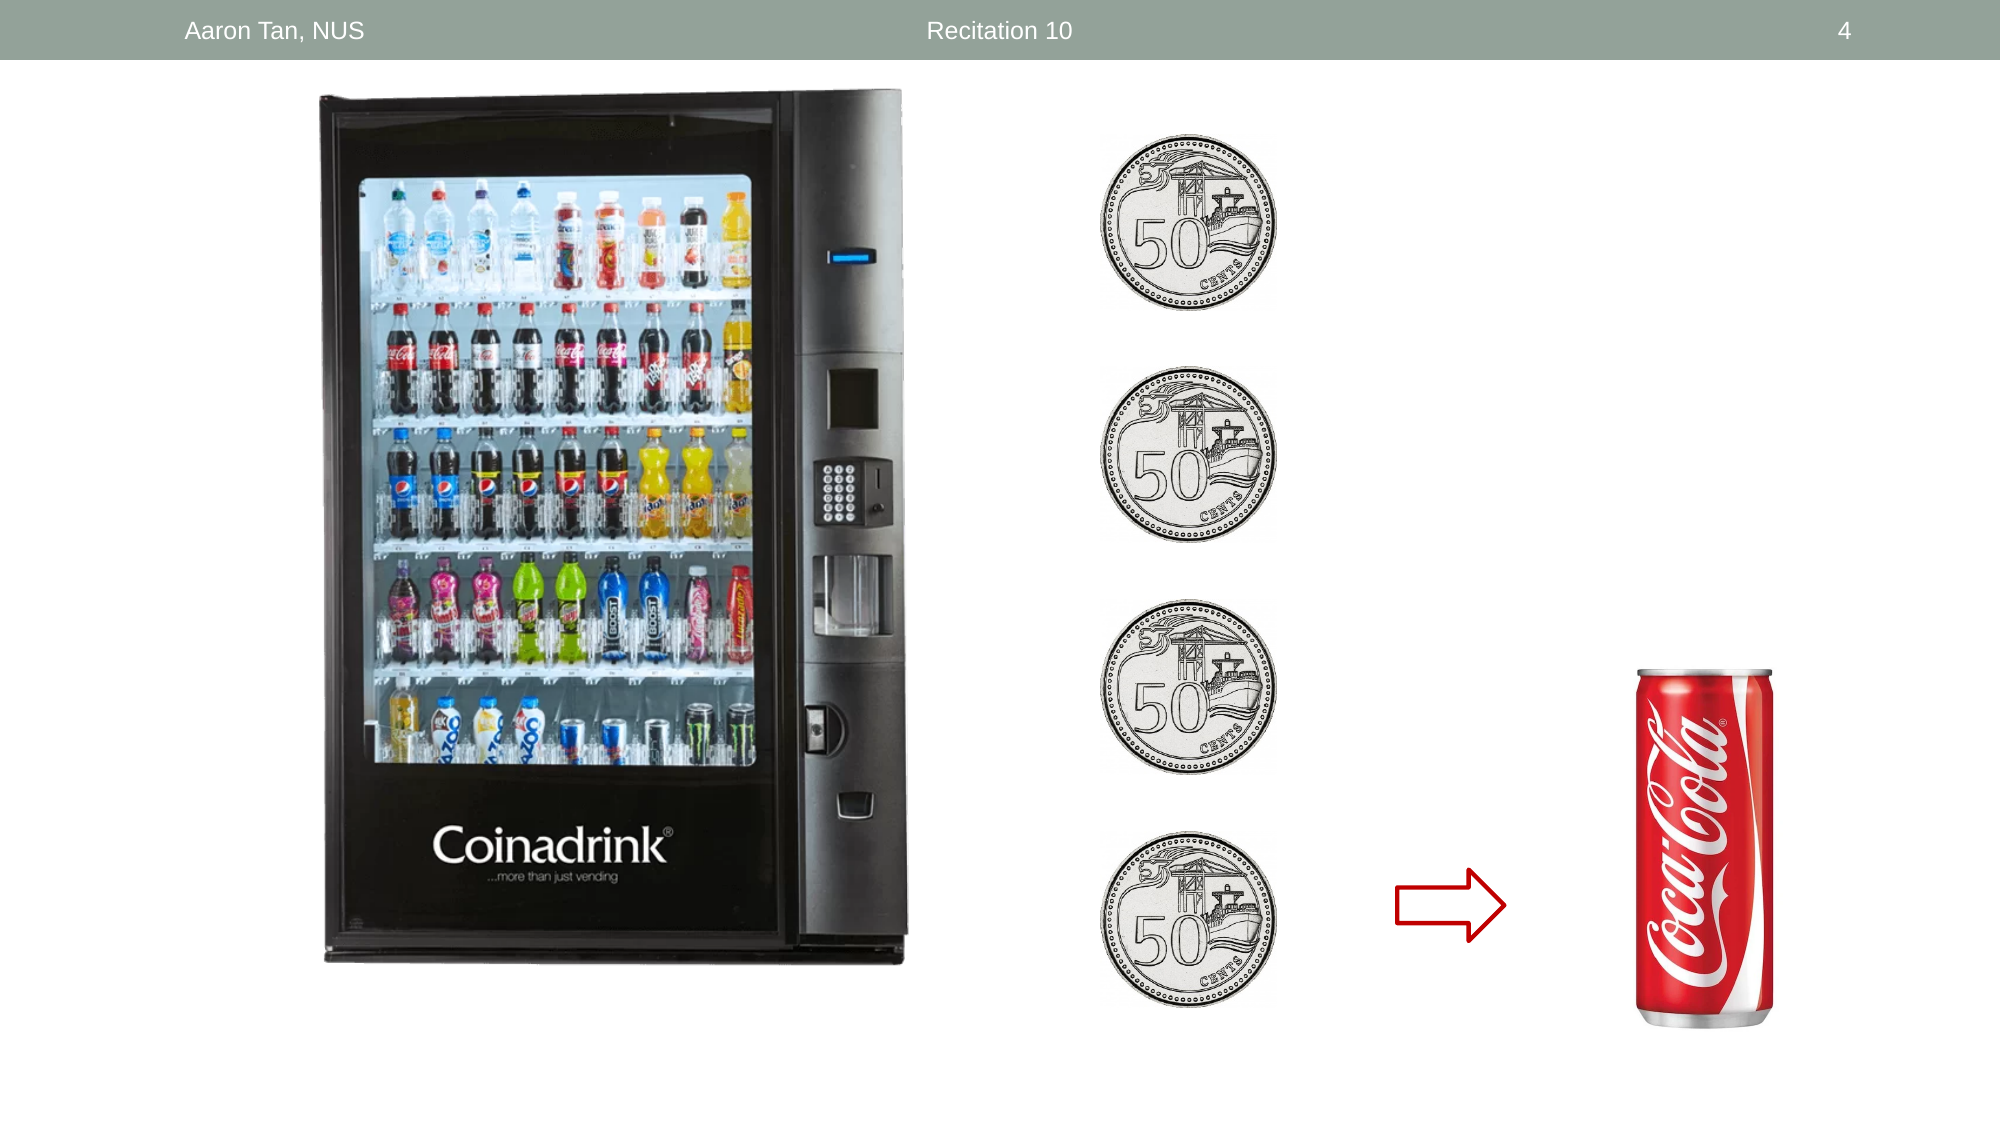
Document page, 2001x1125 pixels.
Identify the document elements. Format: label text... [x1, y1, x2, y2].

picture [1100, 598, 1277, 776]
text_box [1395, 867, 1501, 944]
picture [1100, 366, 1277, 543]
picture [1100, 134, 1277, 311]
picture [1100, 830, 1277, 1008]
slide_number Aaron Tan, NUS [169, 3, 645, 57]
slide_number 4 [1725, 3, 1867, 57]
footer Recitation 10 [645, 3, 1547, 57]
picture [1504, 647, 1908, 1051]
picture [242, 56, 986, 998]
